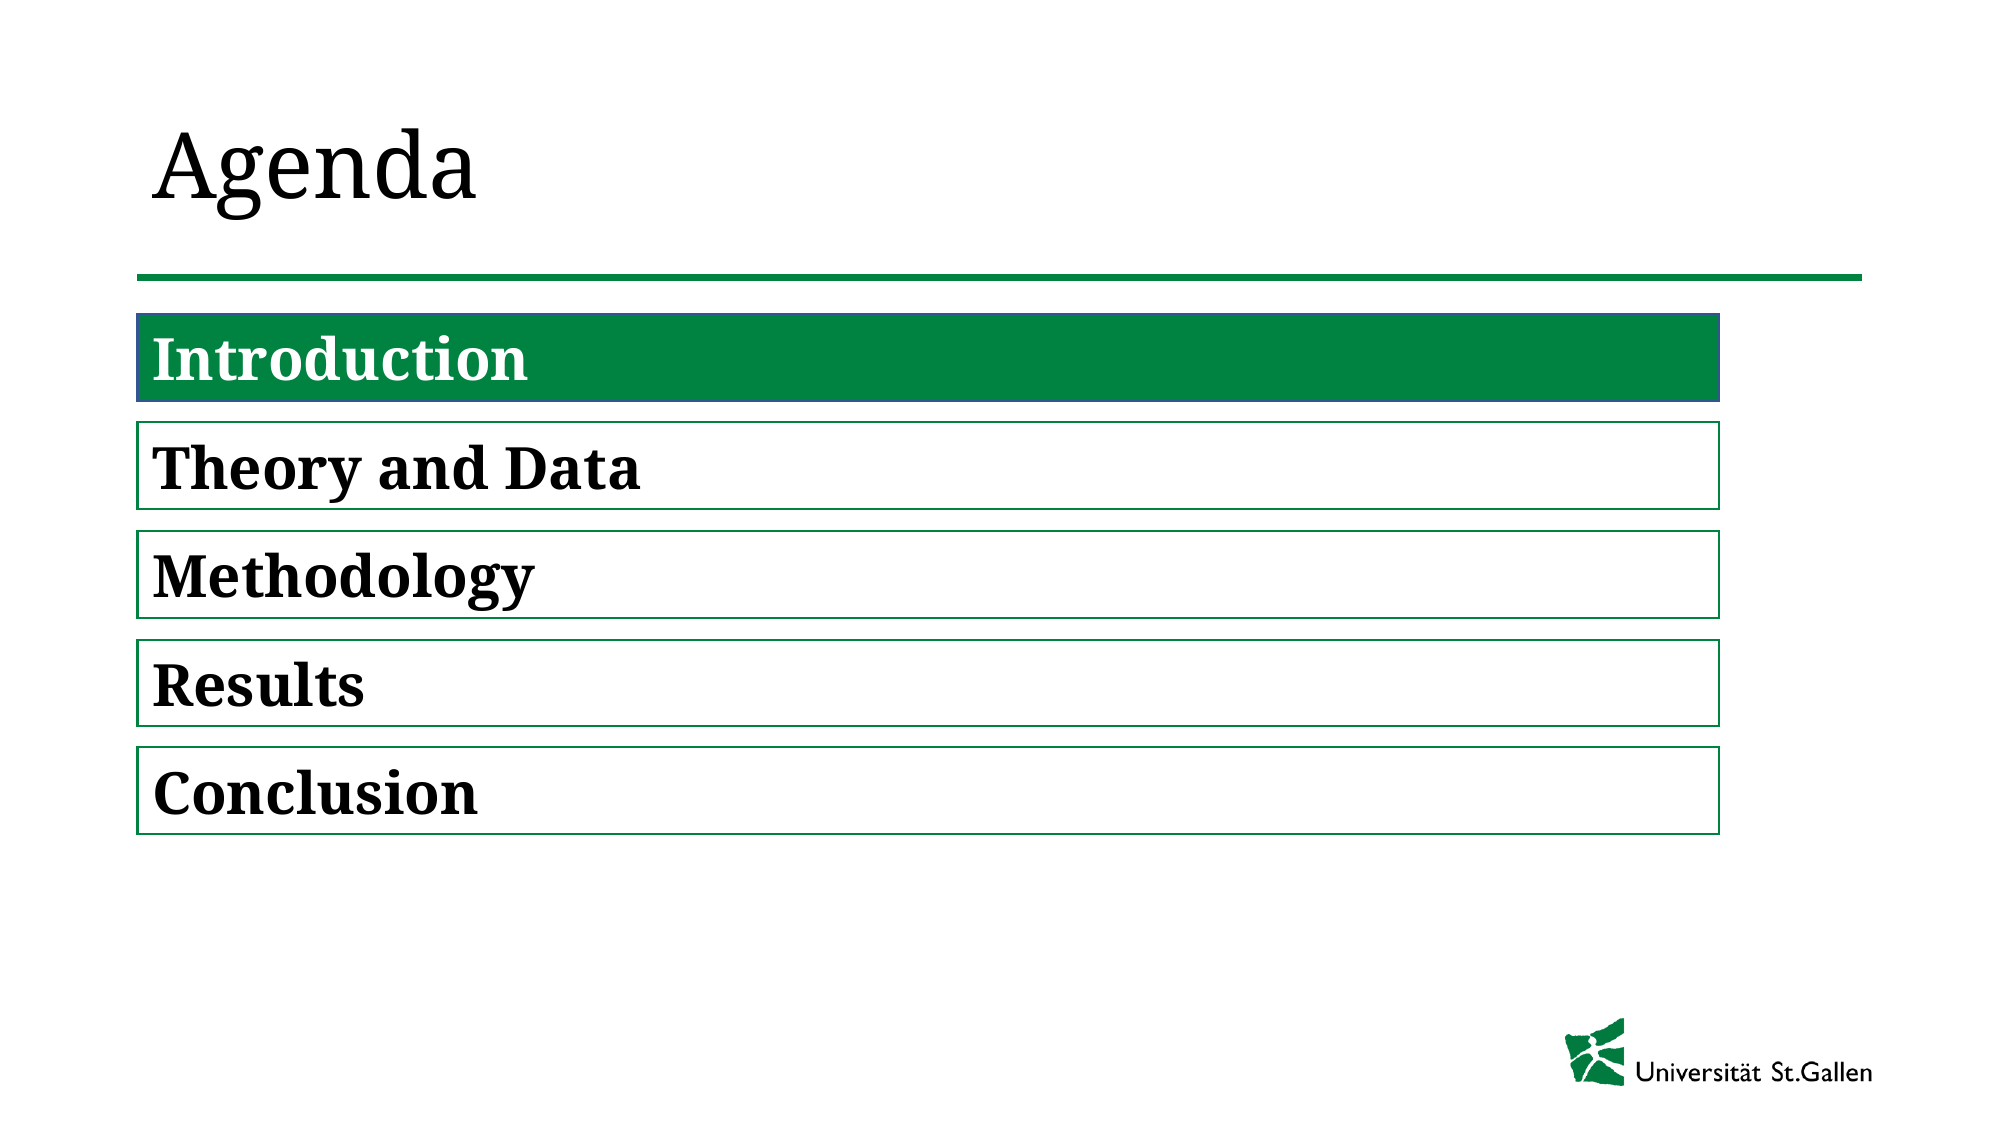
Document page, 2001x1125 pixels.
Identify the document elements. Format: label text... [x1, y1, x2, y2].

text_box Theory and Data [136, 421, 1720, 510]
text_box Methodology [136, 530, 1720, 619]
title Agenda [137, 59, 1863, 277]
text_box Conclusion [136, 746, 1720, 835]
text_box Introduction [136, 313, 1720, 402]
picture [1565, 974, 1932, 1088]
text_box Results [136, 639, 1720, 727]
